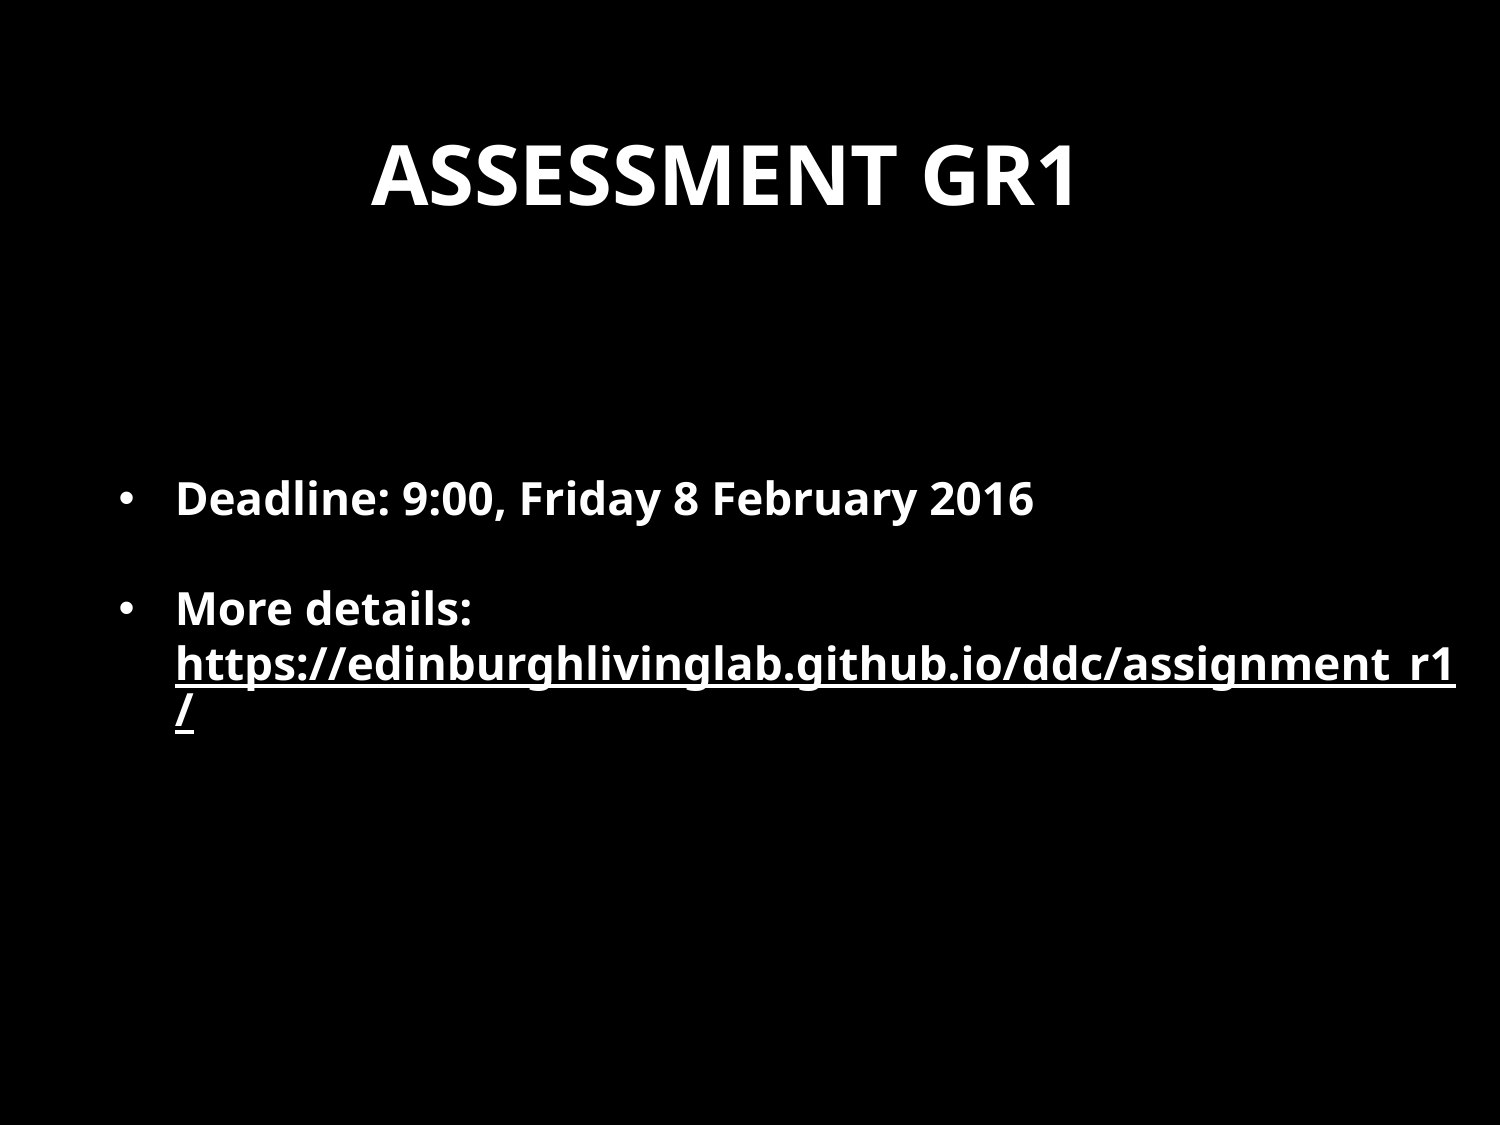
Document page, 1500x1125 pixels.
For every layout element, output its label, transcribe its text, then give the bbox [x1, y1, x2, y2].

text_box Deadline: 9:00, Friday 8 February 2016 More details: https://edinburghlivinglab.github.io/ddc/assignment_r1/ [28, 462, 1475, 760]
title Assessment GR1 [89, 114, 1365, 339]
